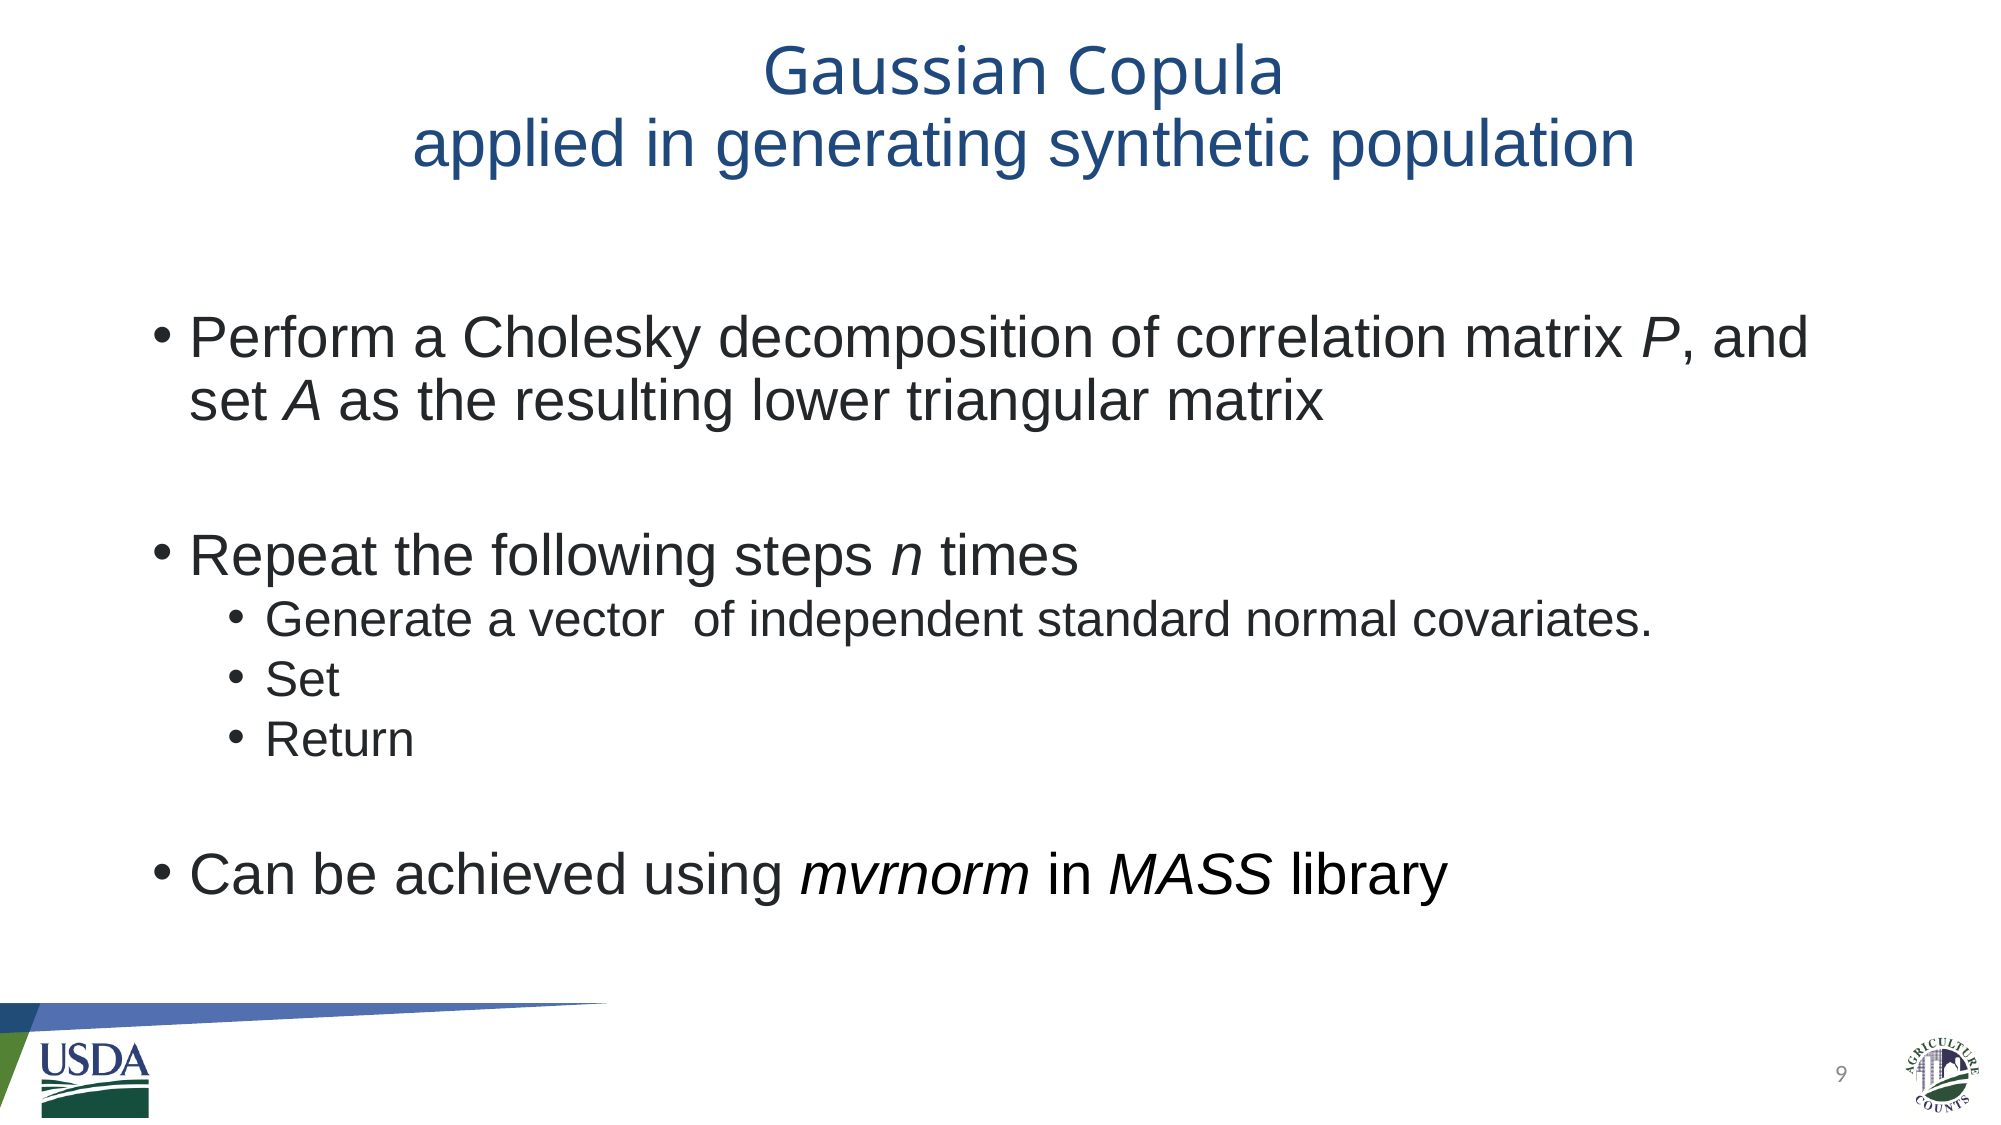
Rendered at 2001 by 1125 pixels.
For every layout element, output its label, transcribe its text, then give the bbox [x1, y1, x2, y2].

title Gaussian Copula applied in generating synthetic population [162, 0, 1888, 218]
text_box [0, 1003, 1979, 1118]
